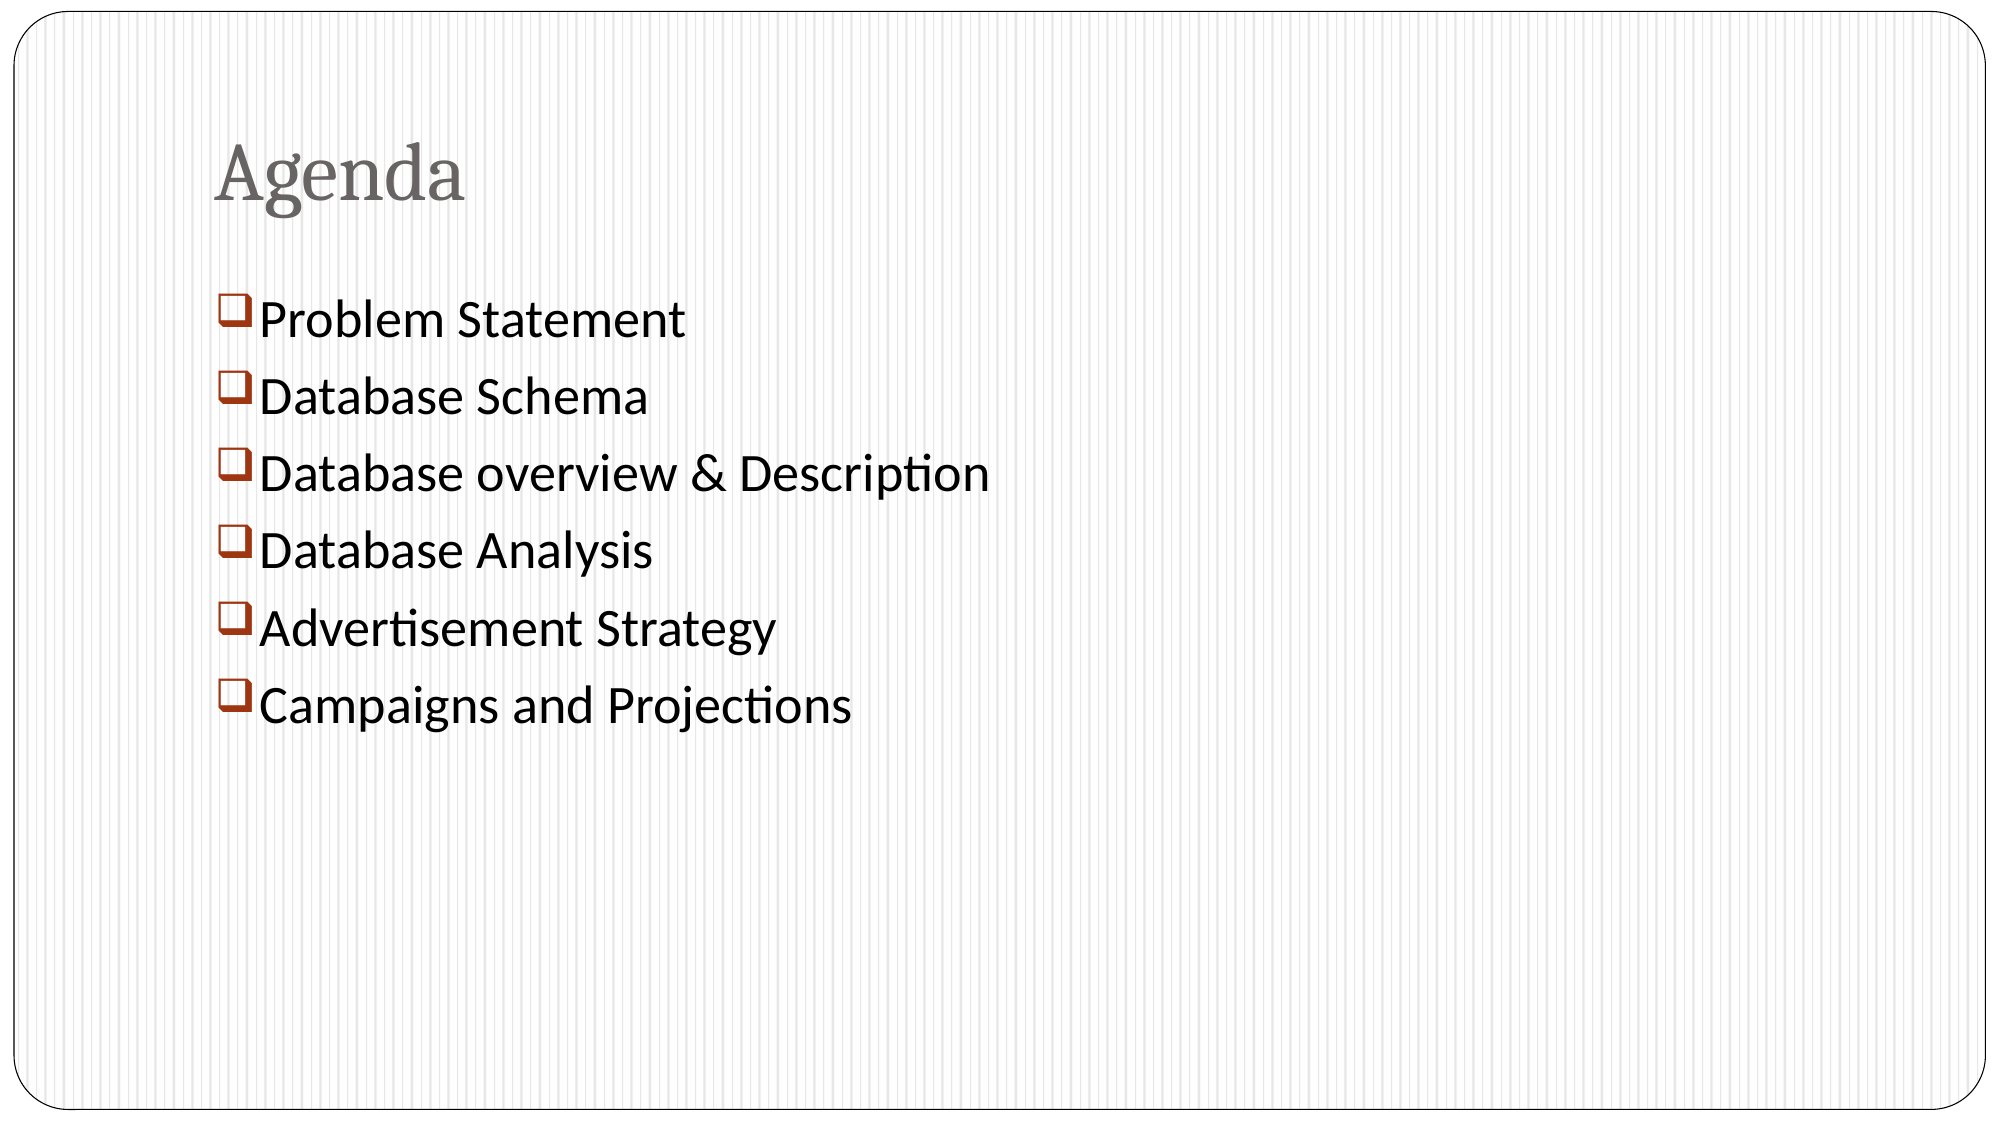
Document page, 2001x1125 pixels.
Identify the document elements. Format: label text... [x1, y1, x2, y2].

list Problem Statement Database Schema Database overview & Description Database Analysis Advertisement Strategy Campaigns and Projections [200, 276, 1900, 1027]
title Agenda [200, 45, 1900, 233]
